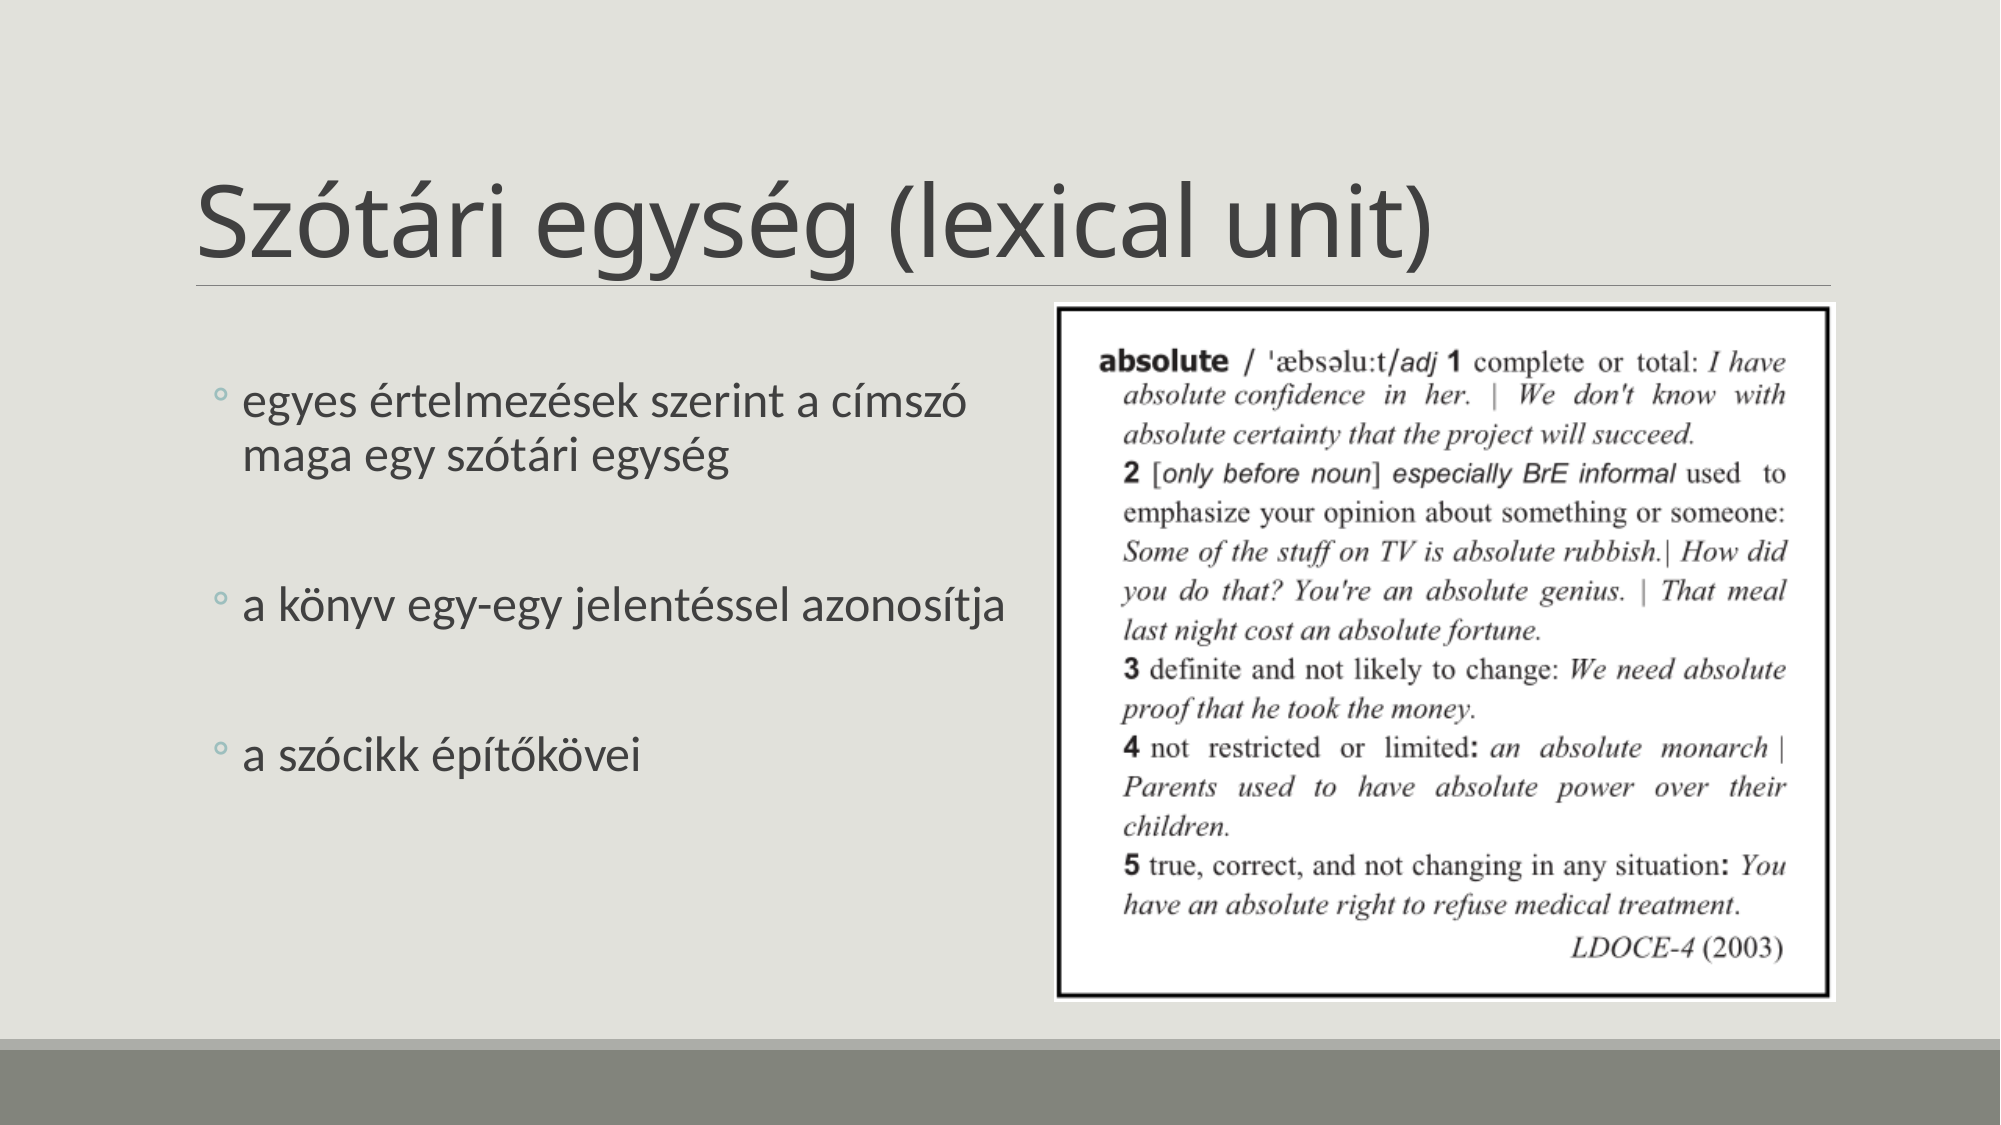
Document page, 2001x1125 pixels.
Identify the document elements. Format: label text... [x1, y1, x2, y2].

title Szótári egység (lexical unit) [180, 47, 1830, 285]
picture [1053, 302, 1837, 1002]
list egyes értelmezések szerint a címszó maga egy szótári egység a könyv egy-egy jelentéssel azonosítja a szócikk építőkövei [180, 302, 1029, 963]
